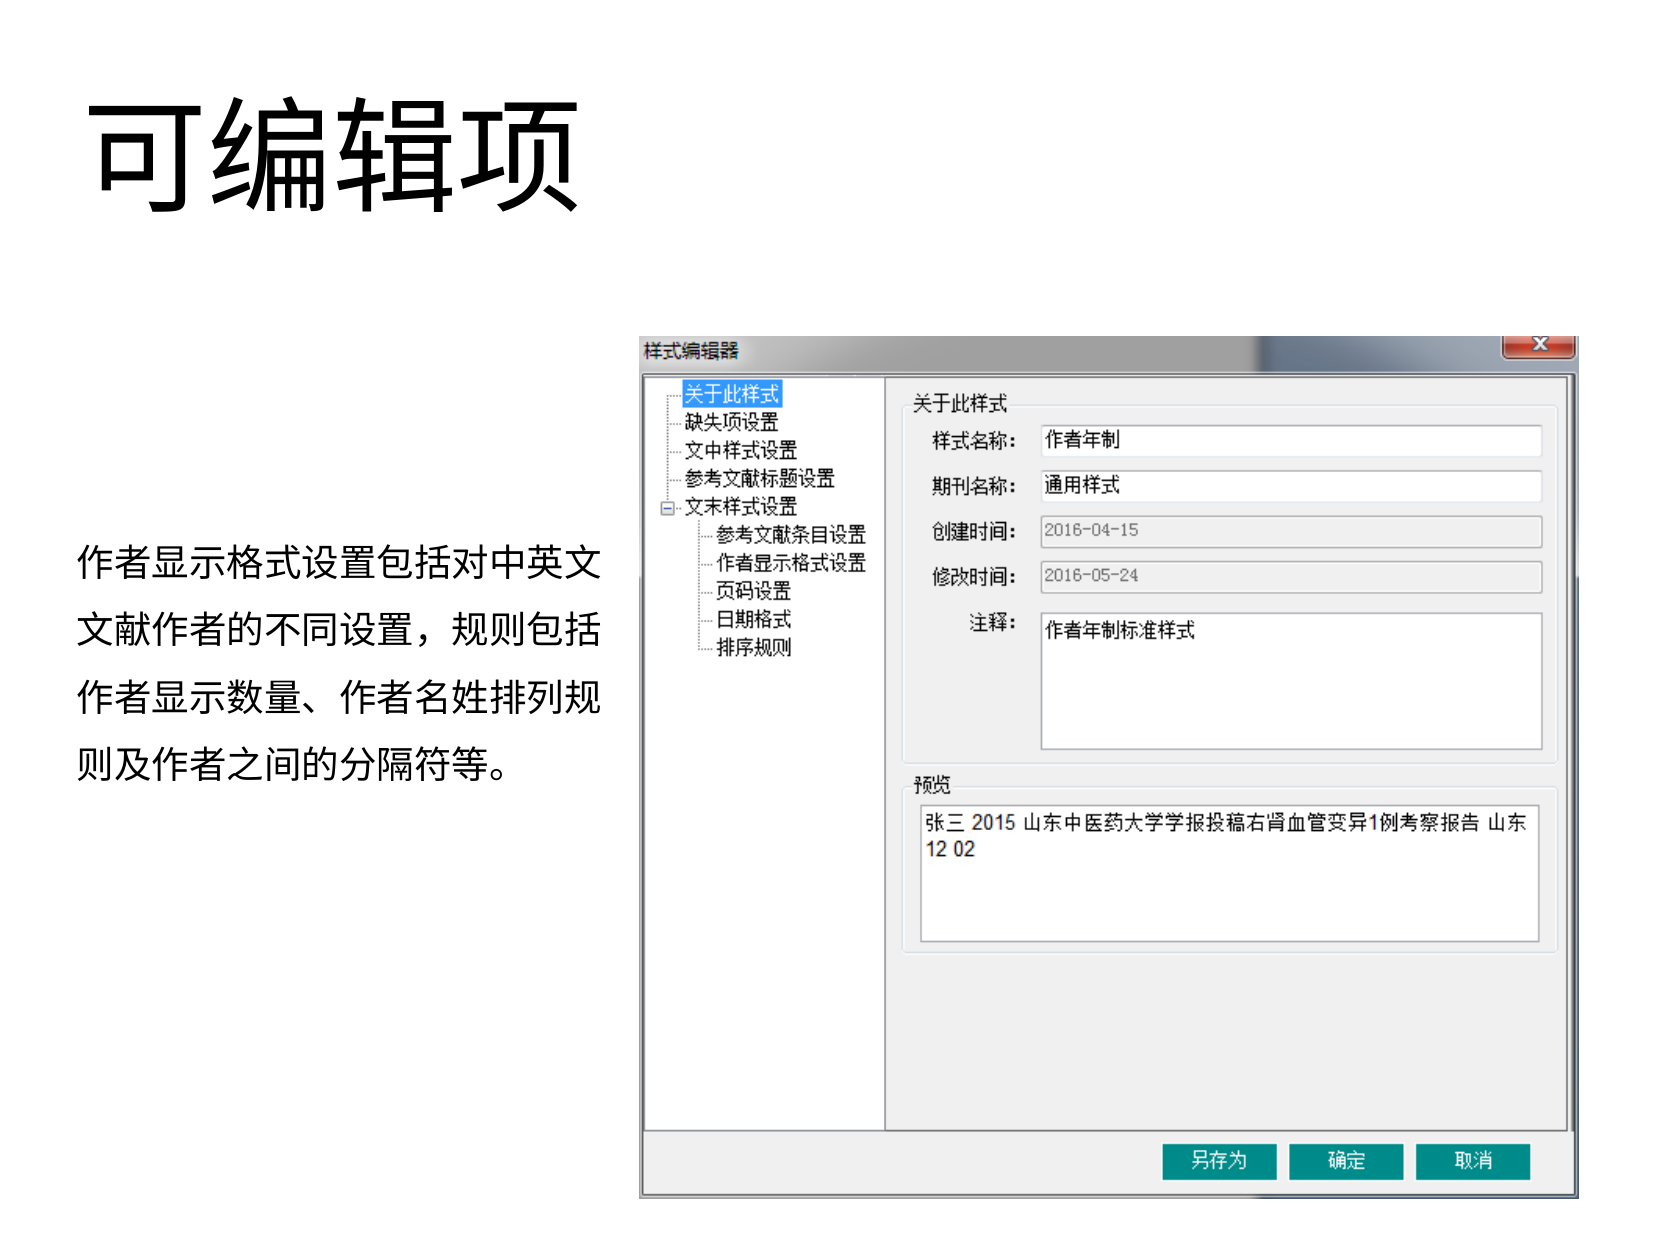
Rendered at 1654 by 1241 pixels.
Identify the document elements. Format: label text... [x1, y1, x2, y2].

picture [639, 336, 1579, 1200]
list 作者显示格式设置包括对中英文 文献作者的不同设置，规则包括 作者显示数量、作者名姓排列规 则及作者之间的分隔符等。 [76, 291, 640, 1012]
title 可编辑项 [82, 49, 1571, 257]
